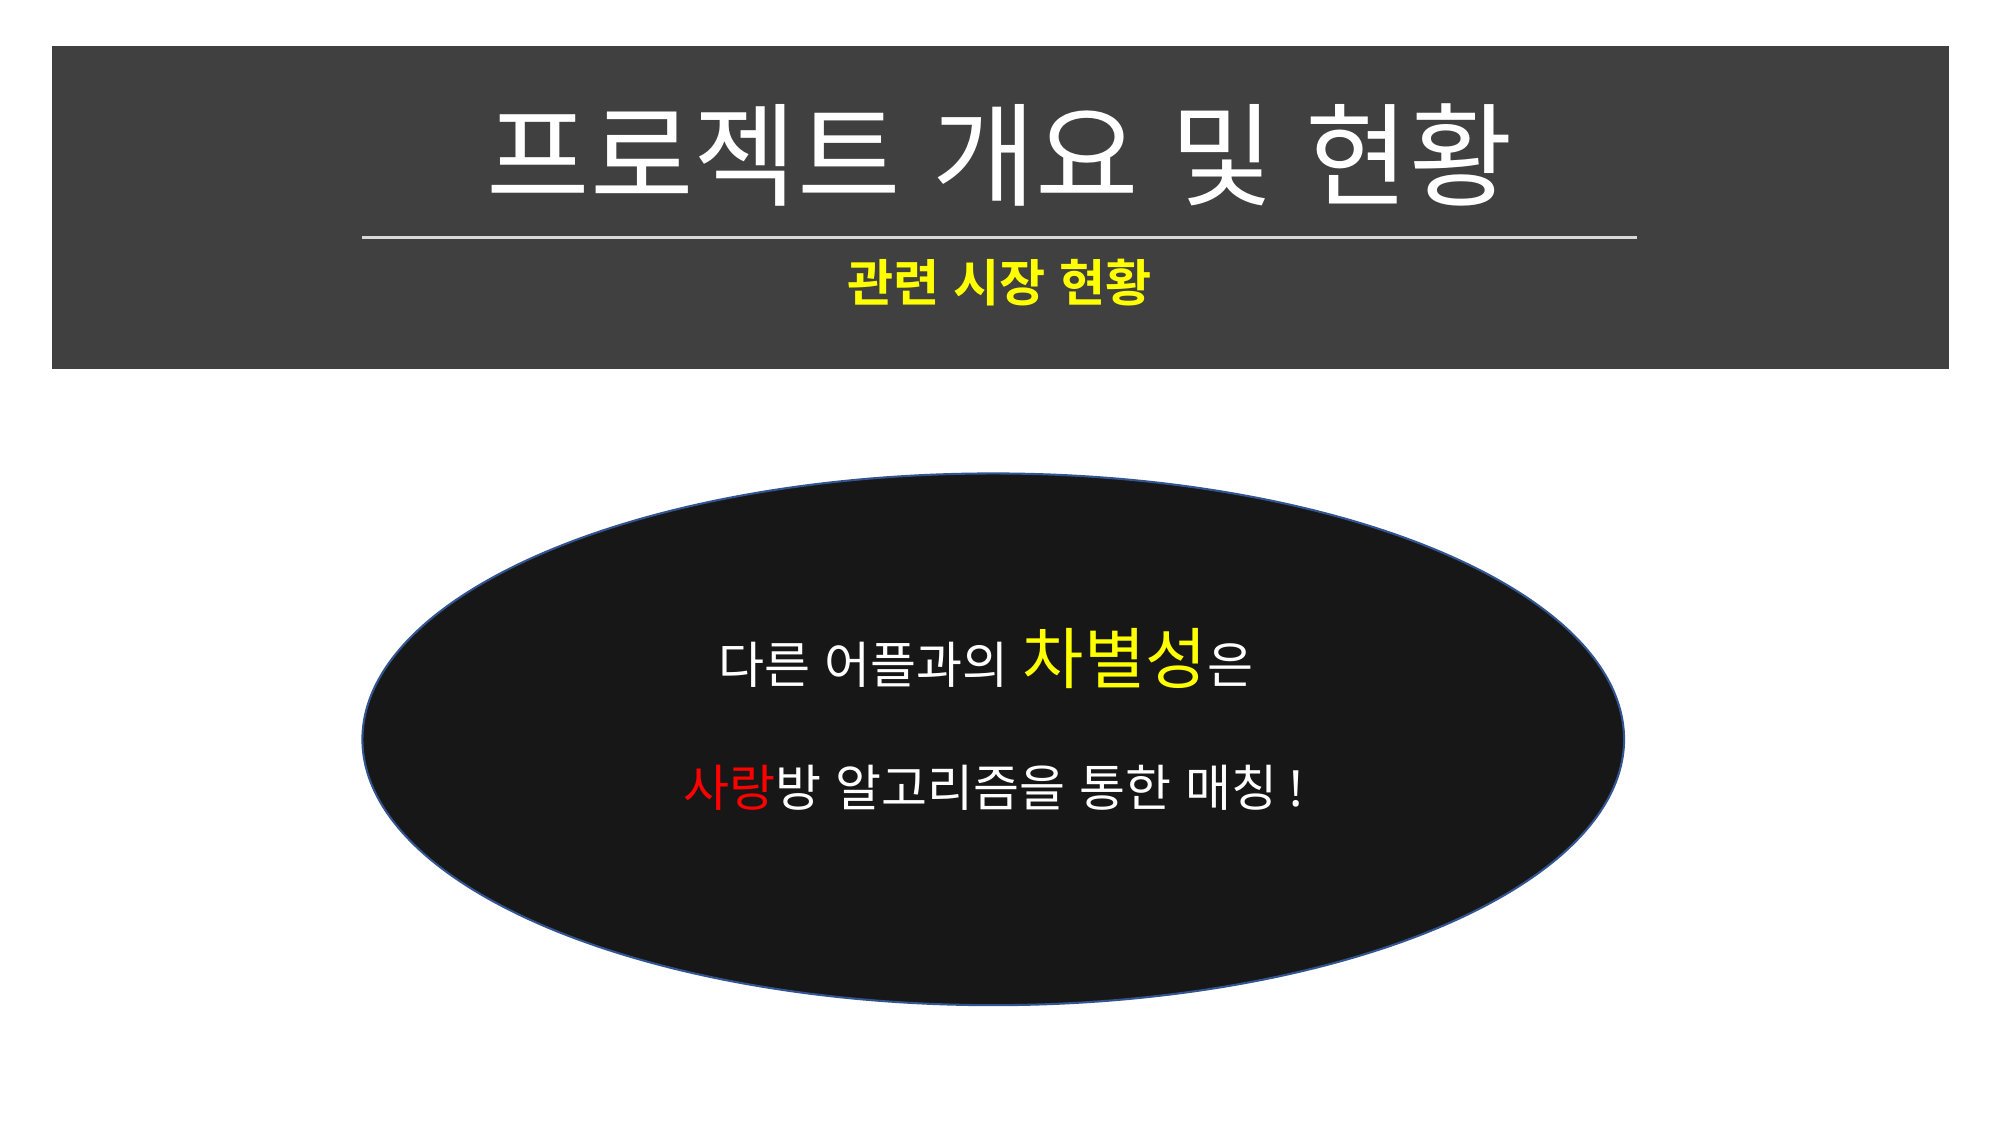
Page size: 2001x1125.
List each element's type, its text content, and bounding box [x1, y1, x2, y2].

text_box [61, 55, 1939, 360]
text_box 관련 시장 현황 [249, 250, 1750, 300]
text_box 다른 어플과의 차별성은 사랑방 알고리즘을 통한 매칭! [361, 472, 1626, 1007]
title 프로젝트 개요 및 현황 [86, 76, 1914, 230]
text_box [95, 300, 2000, 455]
